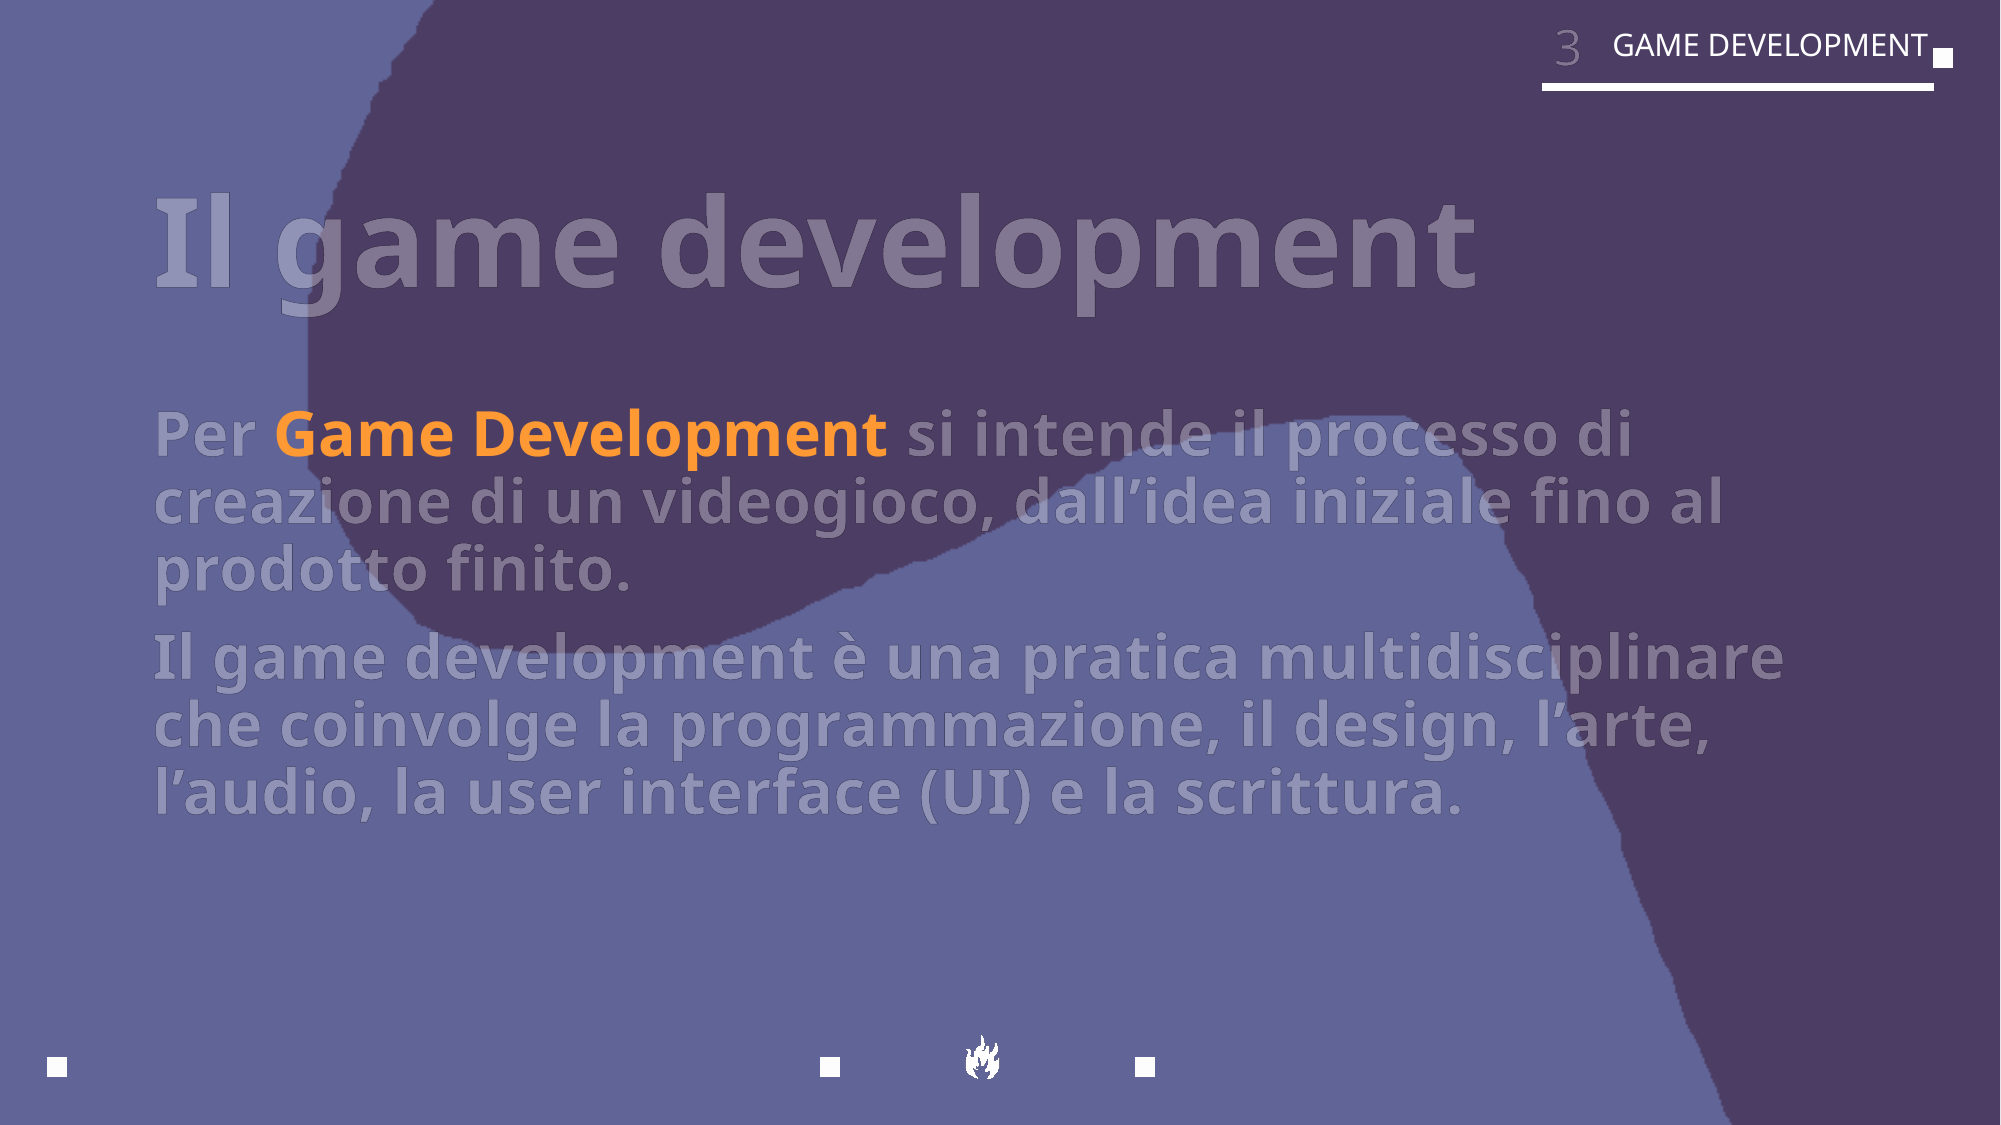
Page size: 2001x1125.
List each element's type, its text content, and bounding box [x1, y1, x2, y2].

list GAME DEVELOPMENT [1597, 22, 1951, 94]
list Per Game Development si intende il processo di creazione di un videogioco, dall’idea iniziale fino al prodotto finito. Il game development è una pratica multidisciplinare che coinvolge la programmazione, il design, l’arte, l’audio, la user interface (UI) e la scrittura. [137, 394, 1863, 1014]
picture [0, 0, 2001, 1125]
list 3 [1538, 14, 1598, 87]
title Il game development [137, 138, 1863, 356]
